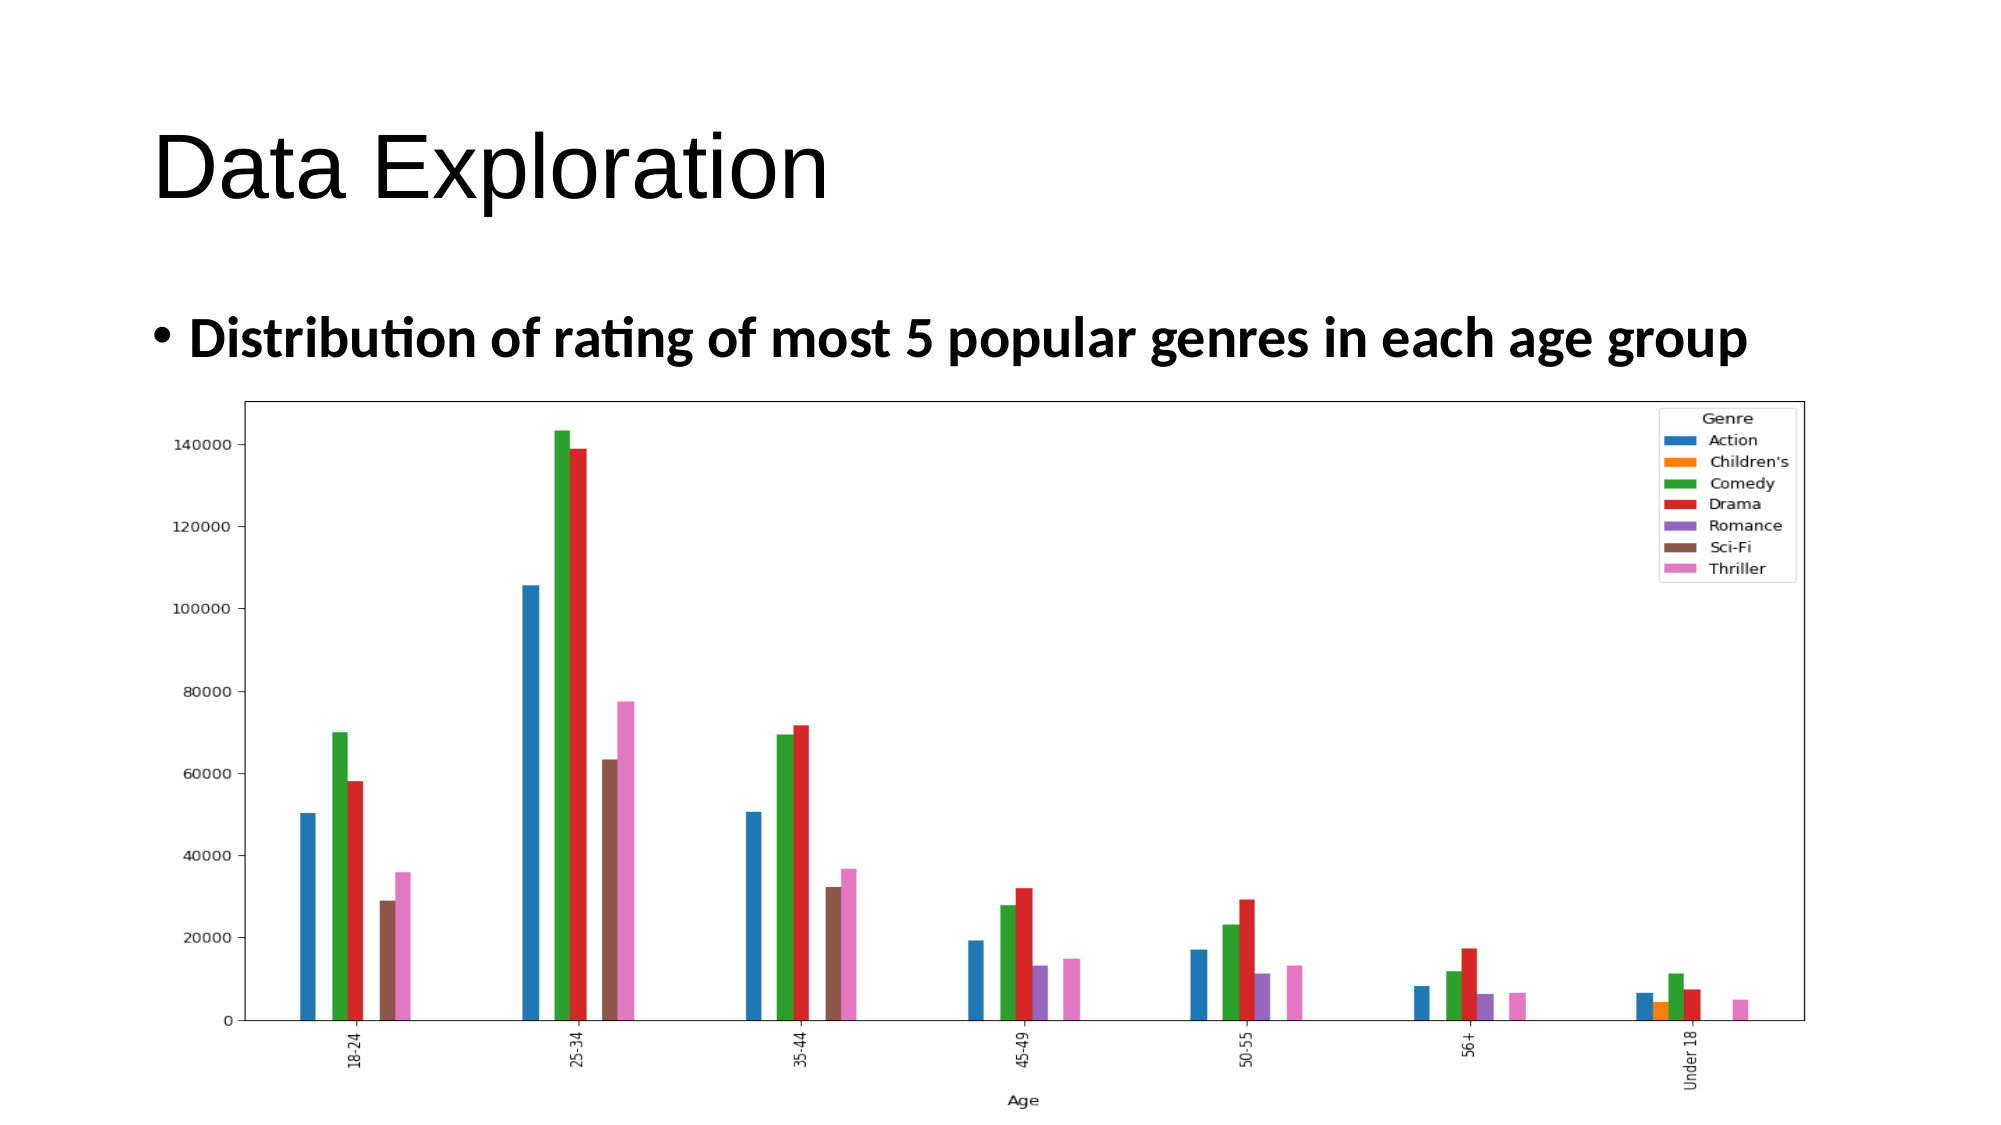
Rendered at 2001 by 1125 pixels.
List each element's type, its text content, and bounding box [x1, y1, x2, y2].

title Data Exploration [137, 59, 1863, 278]
picture [162, 393, 1815, 1117]
list Distribution of rating of most 5 popular genres in each age group [137, 299, 1863, 1014]
